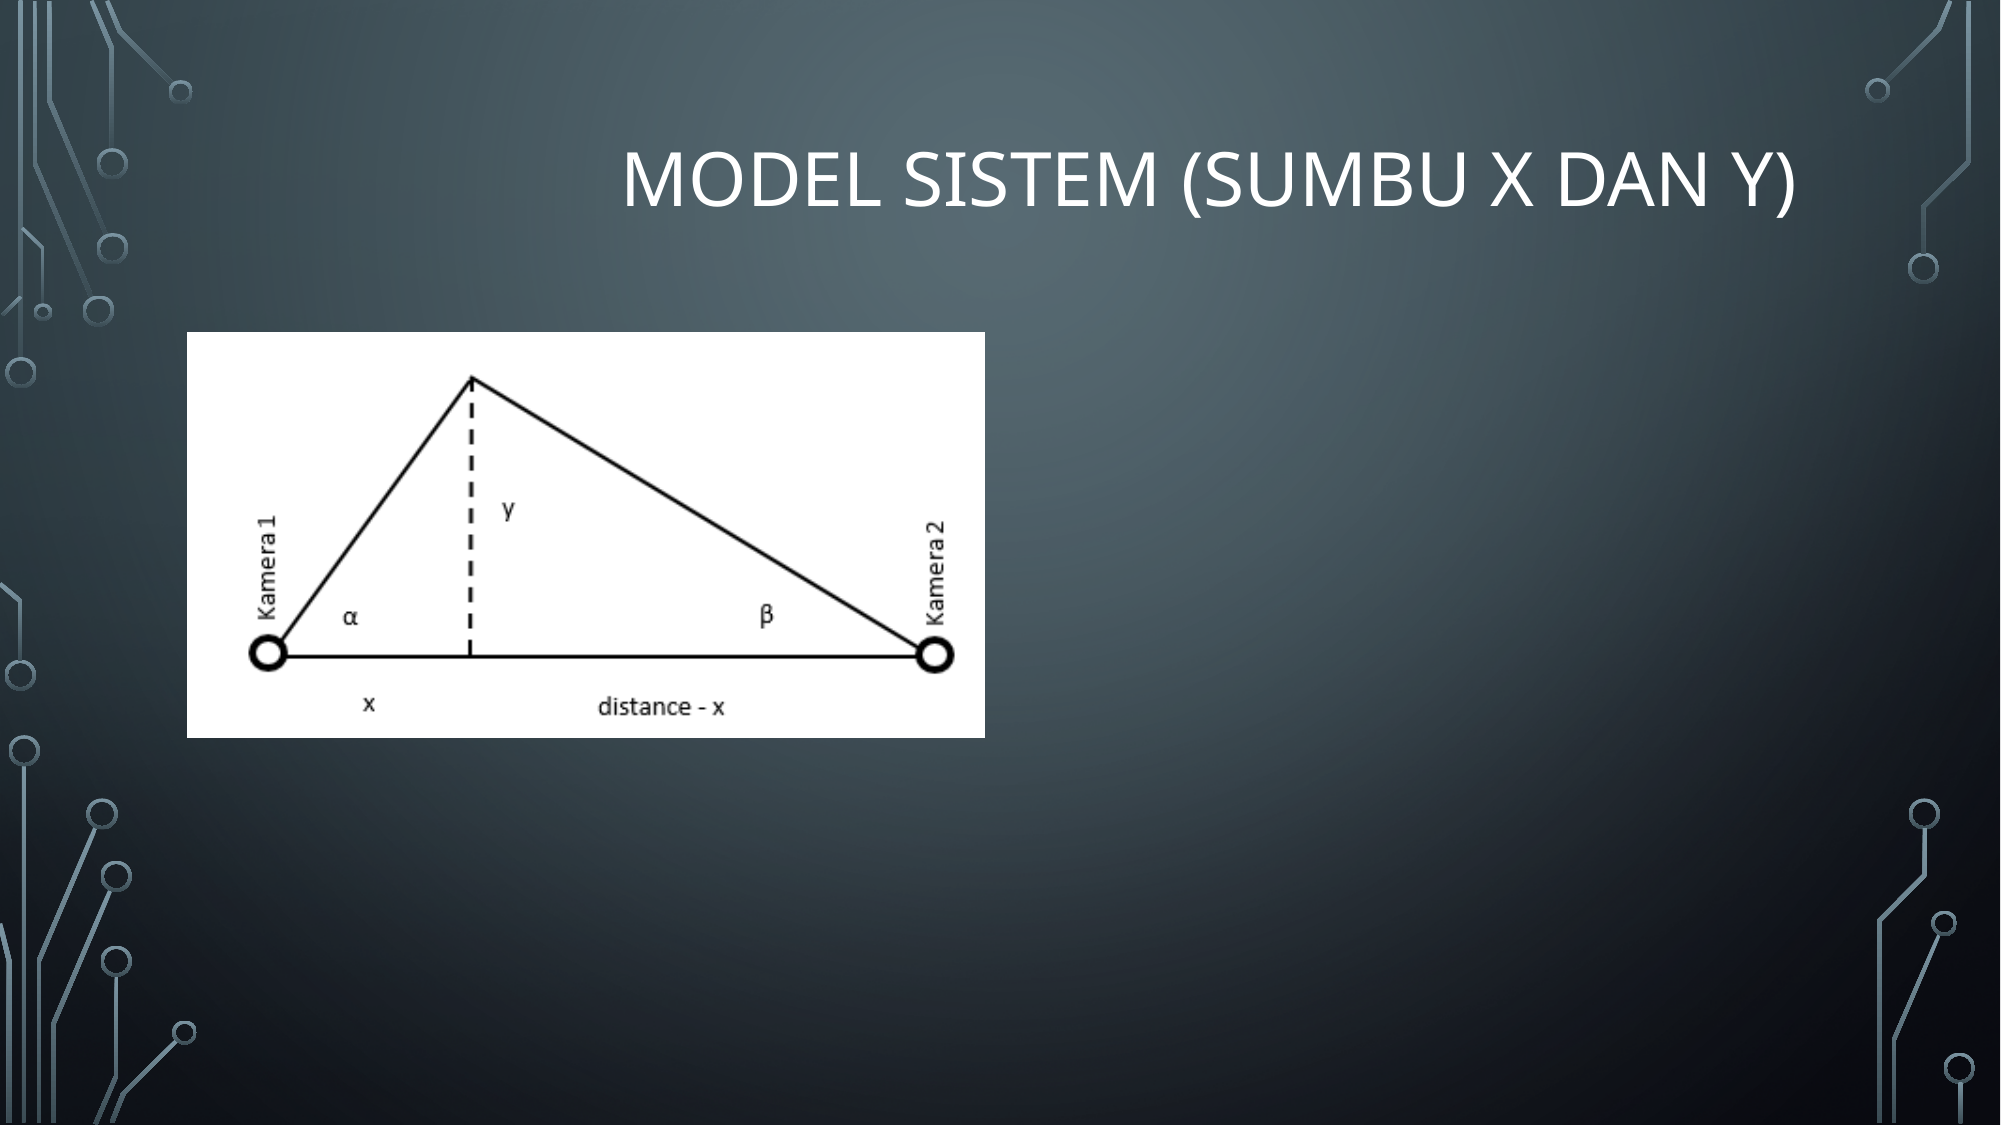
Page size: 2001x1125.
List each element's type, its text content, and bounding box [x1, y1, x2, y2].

picture [186, 332, 985, 739]
title Model sistem (sumbu x dan y) [187, 101, 1813, 263]
